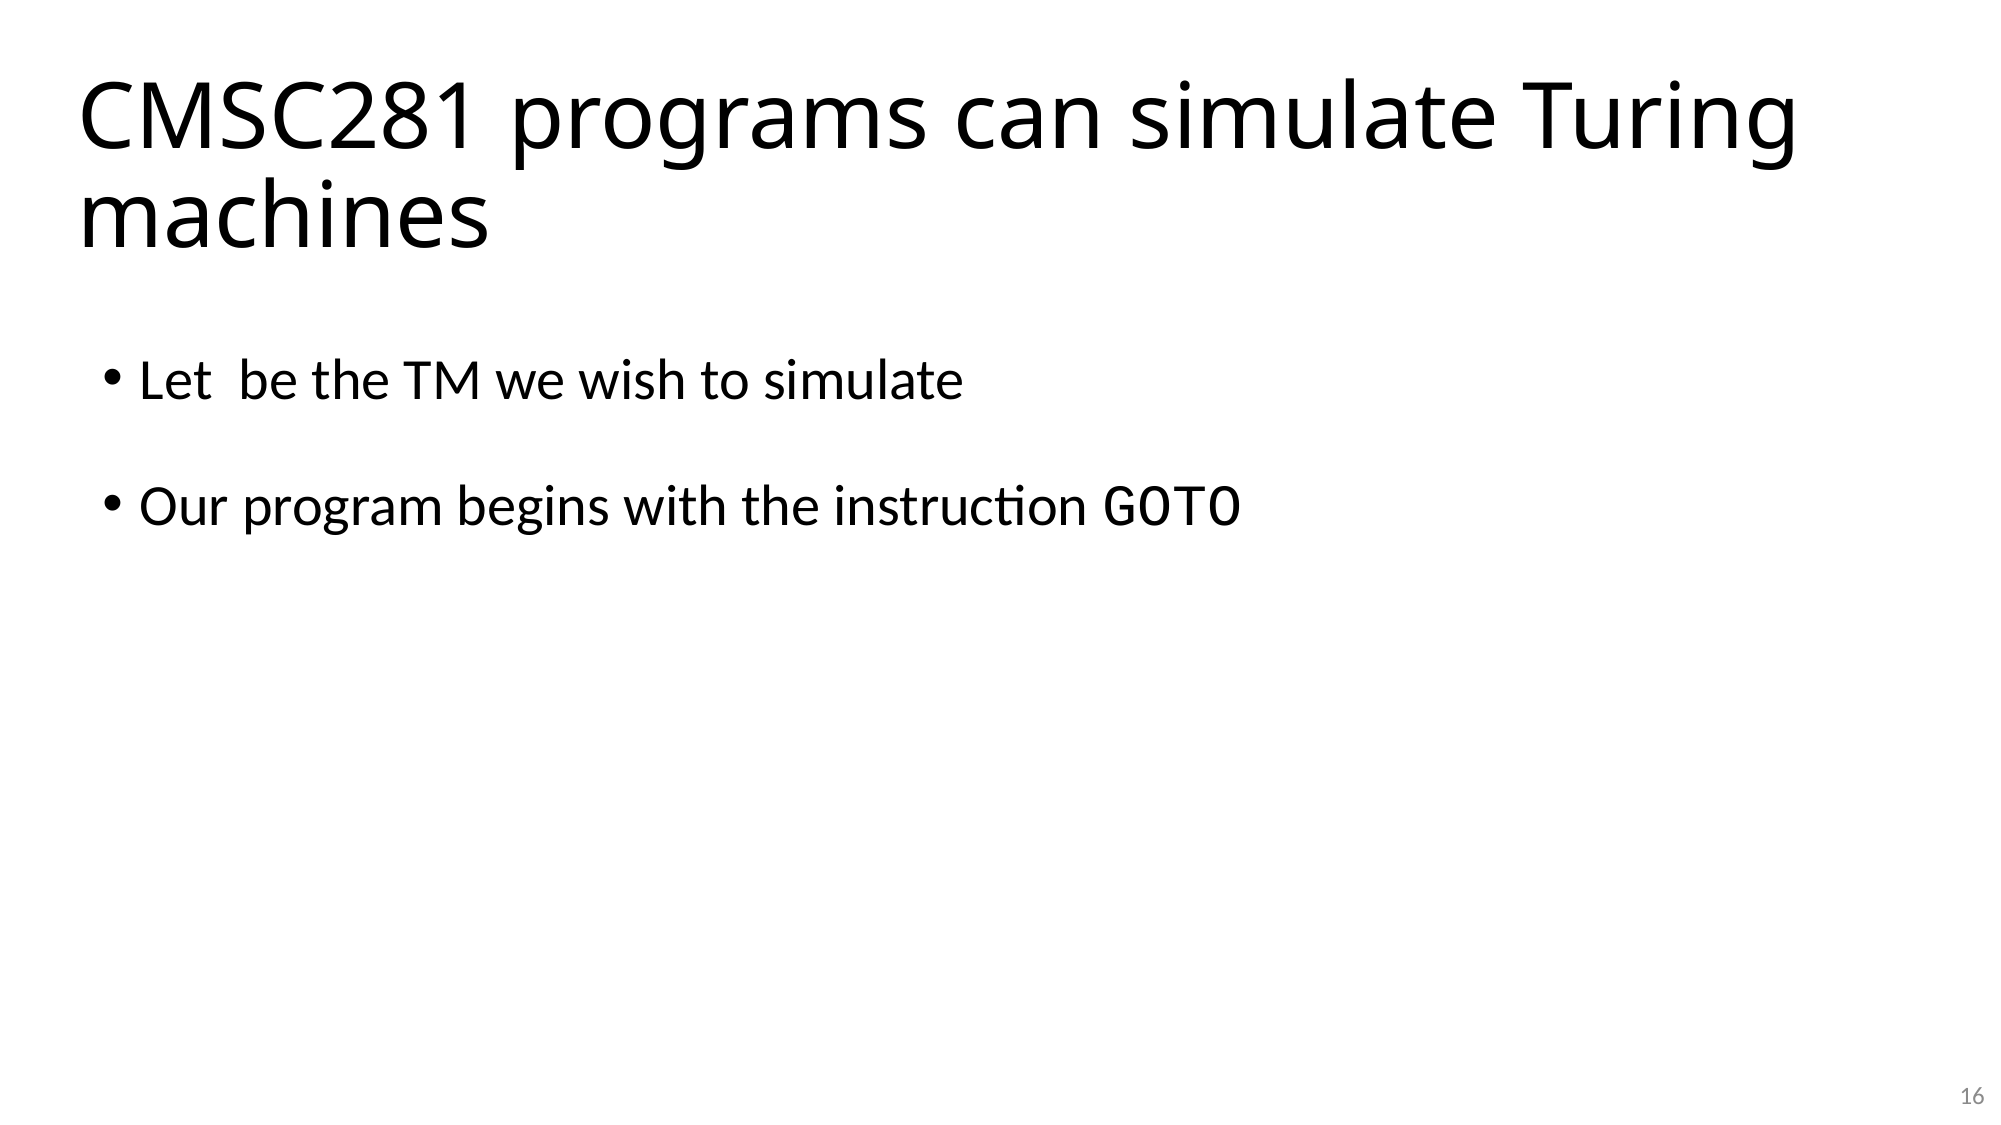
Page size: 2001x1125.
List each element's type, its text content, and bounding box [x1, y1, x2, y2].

slide_number 16 [1550, 1064, 2000, 1125]
title CMSC281 programs can simulate Turing machines [62, 59, 1982, 278]
